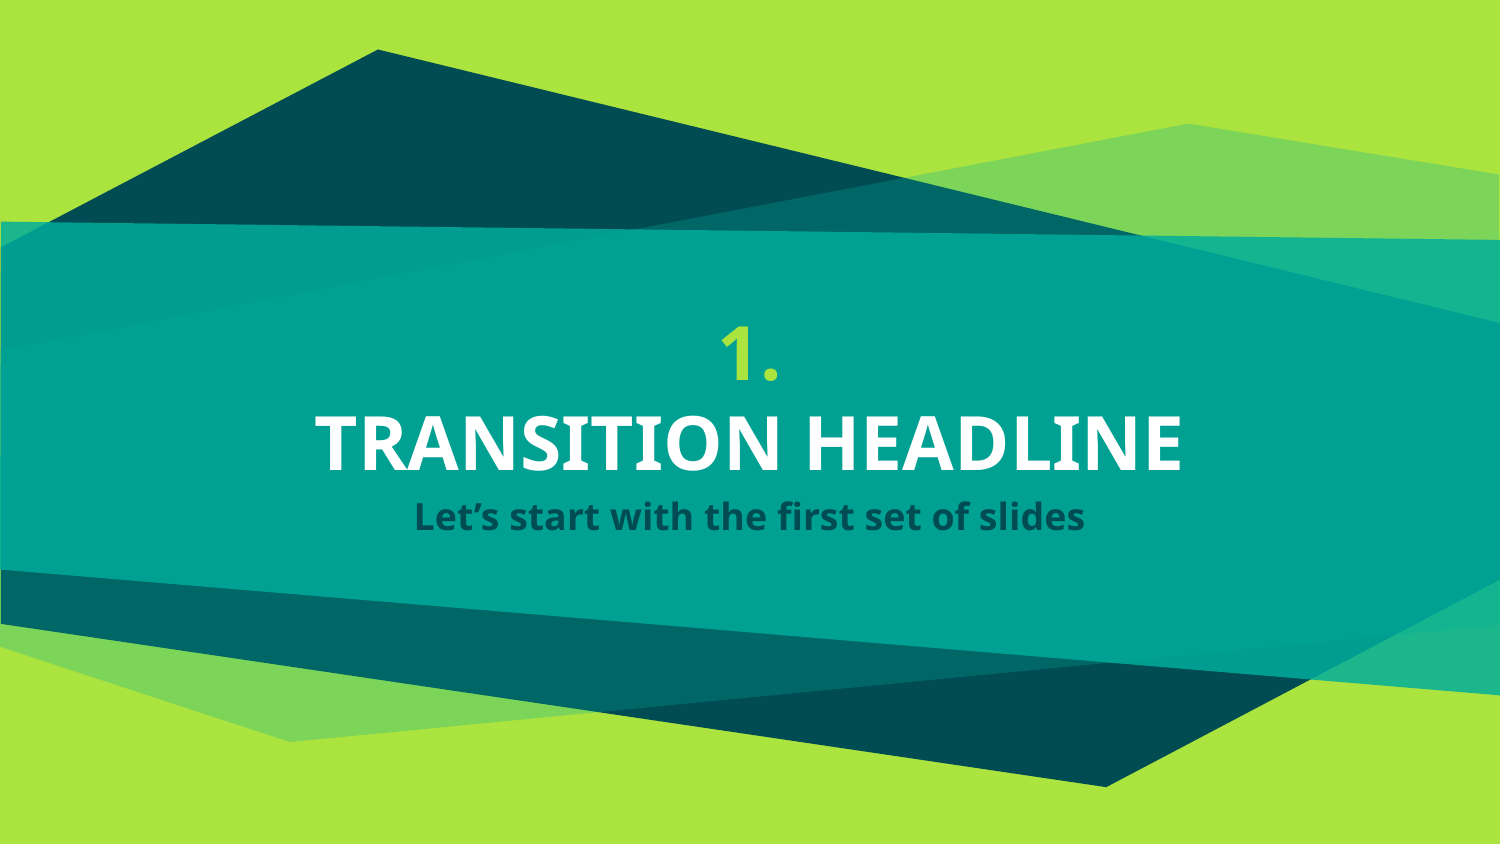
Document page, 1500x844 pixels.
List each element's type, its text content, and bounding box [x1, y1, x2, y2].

subtitle Let’s start with the first set of slides [297, 478, 1203, 608]
title 1. TRANSITION HEADLINE [297, 309, 1203, 478]
